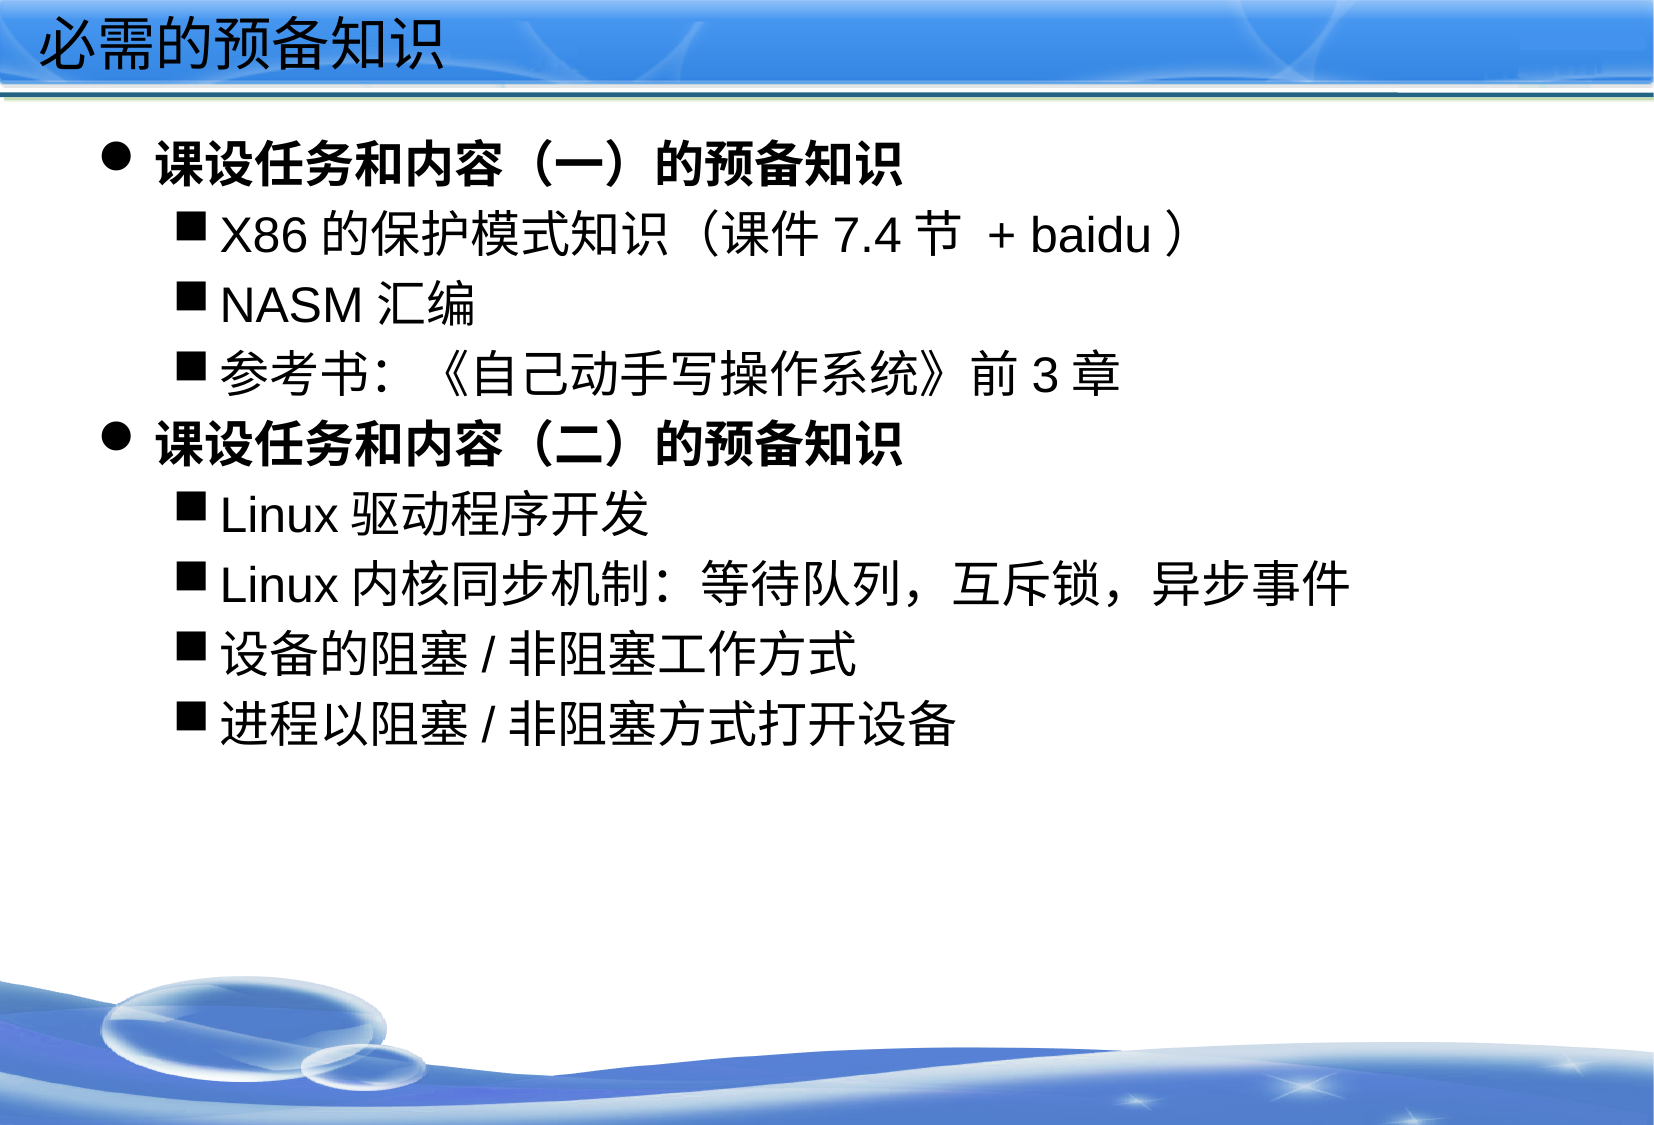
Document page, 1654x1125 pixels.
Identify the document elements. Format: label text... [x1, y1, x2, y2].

picture [0, 0, 1654, 88]
title 必需的预备知识 [23, 0, 887, 86]
list 课设任务和内容（一）的预备知识 X86的保护模式知识（课件7.4节 + baidu） NASM汇编 参考书：《自己动手写操作系统》前3章 课设任务和内容（二）的预备知识 Linux驱动程序开发 Linux内核同步机制：等待队列，互斥锁，异步事件 设备的阻塞/非阻塞工作方式 进程以阻塞/非阻塞方式打开设备 [82, 125, 1572, 1006]
picture [0, 976, 1654, 1125]
